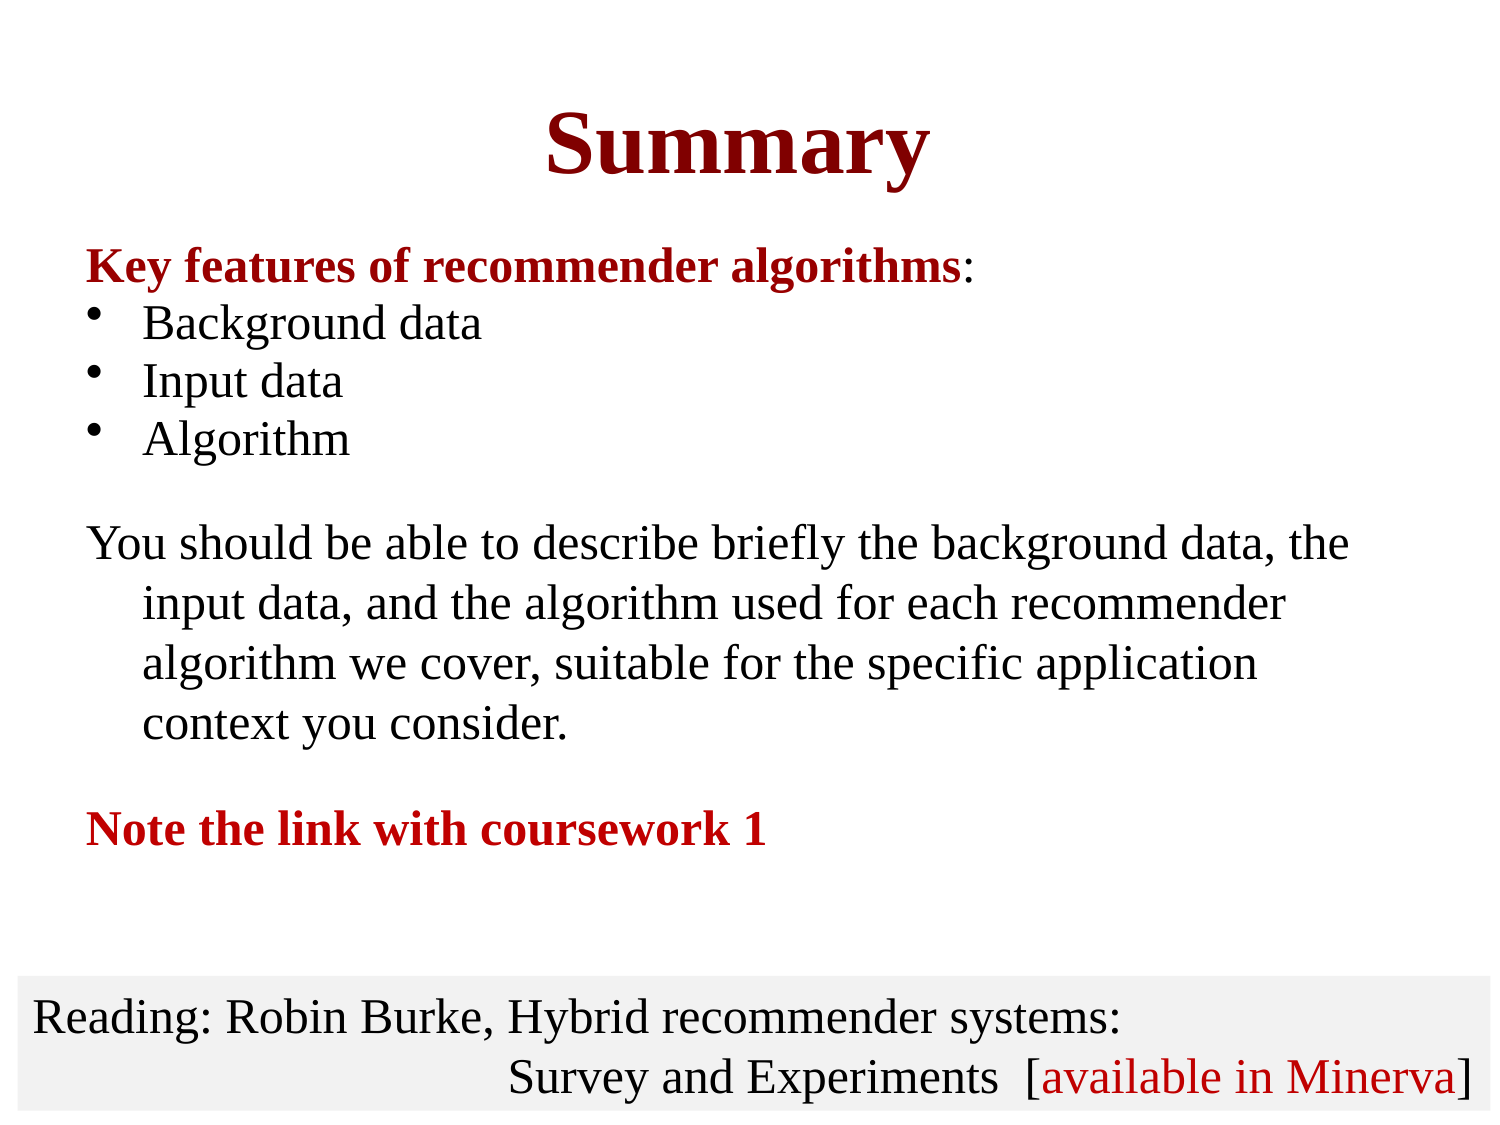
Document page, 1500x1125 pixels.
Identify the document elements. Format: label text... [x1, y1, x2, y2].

text_box Reading: Robin Burke, Hybrid recommender systems: Survey and Experiments [available in Minerva] [17, 975, 1491, 1111]
list Key features of recommender algorithms: Background data Input data Algorithm You should be able to describe briefly the background data, the input data, and the algorithm used for each recommender algorithm we cover, suitable for the specific application context you consider. Note the link with coursework 1 [70, 177, 1430, 882]
title Summary [112, 42, 1364, 177]
